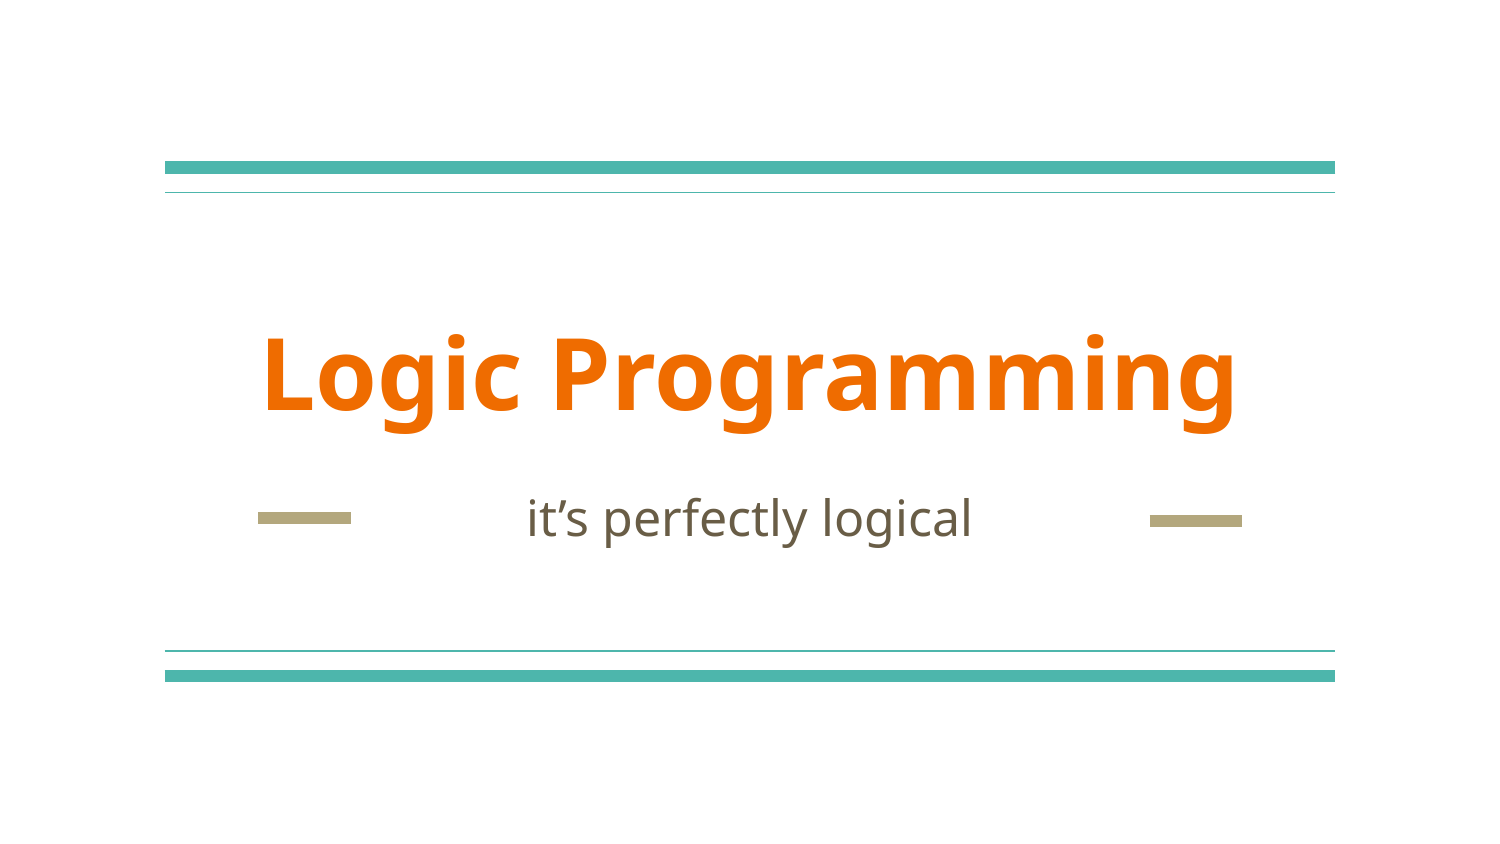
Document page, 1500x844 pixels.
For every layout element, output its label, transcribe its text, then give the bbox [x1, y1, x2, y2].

title Logic Programming [164, 287, 1336, 456]
subtitle it’s perfectly logical [350, 467, 1150, 598]
